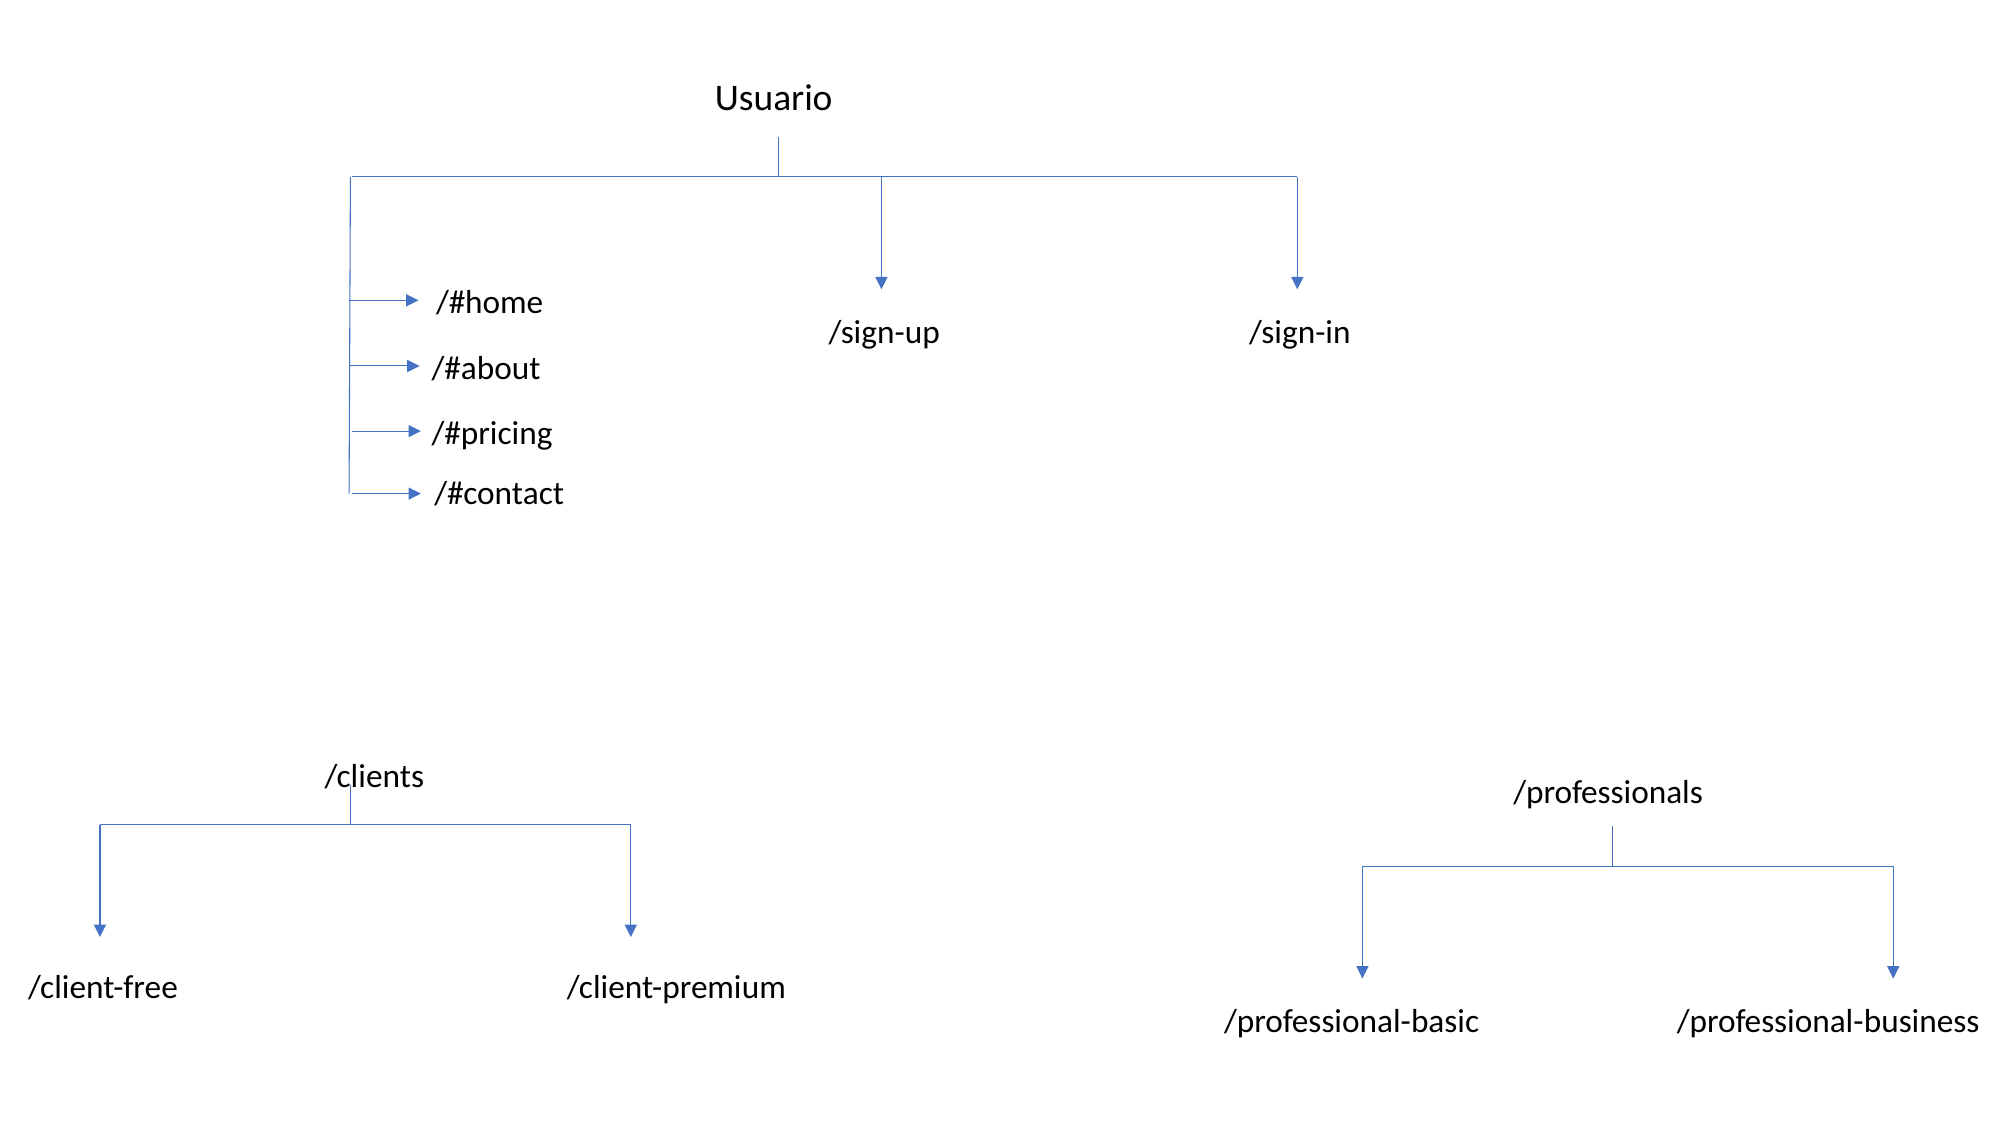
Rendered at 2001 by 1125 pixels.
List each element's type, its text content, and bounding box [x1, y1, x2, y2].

text_box /professional-business [1662, 992, 2000, 1047]
text_box Usuario [700, 65, 893, 126]
text_box /clients [309, 746, 467, 802]
text_box /professional-basic [1209, 992, 1548, 1047]
text_box /sign-up [813, 302, 971, 358]
text_box /client-free [13, 957, 269, 1013]
text_box /sign-in [1234, 302, 1392, 358]
text_box /professionals [1498, 763, 1728, 818]
text_box /#contact [419, 464, 614, 519]
text_box /client-premium [552, 957, 808, 1013]
text_box /#about [416, 338, 575, 394]
text_box /#pricing [416, 404, 575, 459]
text_box /#home [421, 272, 579, 328]
